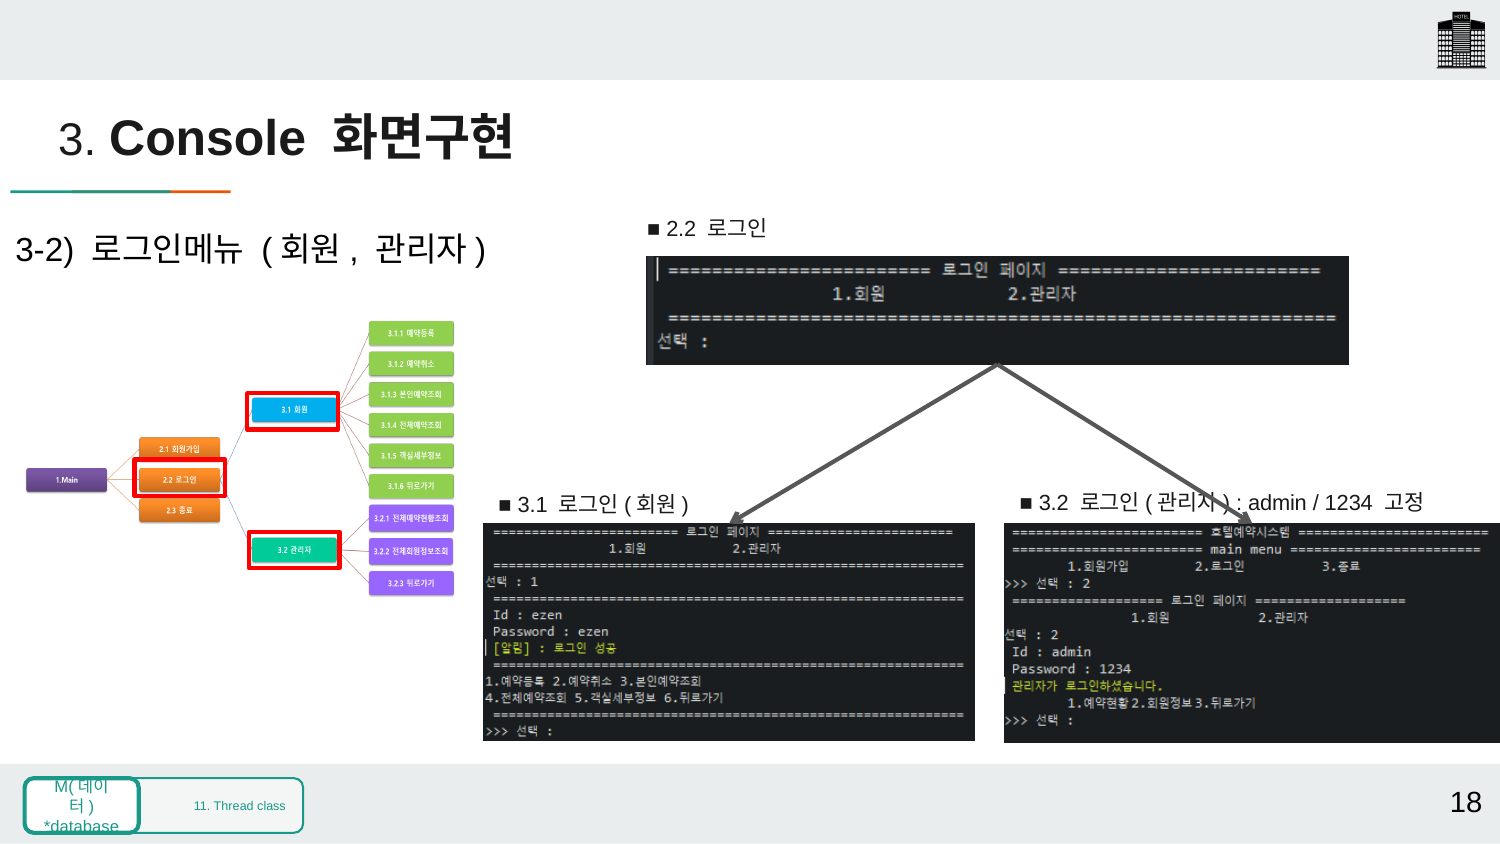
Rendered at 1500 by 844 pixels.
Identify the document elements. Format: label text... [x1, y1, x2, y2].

text_box 3. Console 화면구현 [43, 90, 1305, 178]
picture [1004, 523, 1500, 743]
text_box 3-2) 로그인메뉴 (회원, 관리자) [0, 206, 521, 742]
picture [646, 256, 1349, 365]
picture [24, 312, 457, 603]
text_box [728, 364, 995, 524]
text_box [997, 364, 1253, 524]
picture [483, 523, 975, 741]
slide_number 18 [1407, 768, 1498, 833]
text_box ■ 3.1 로그인(회원) [521, 480, 723, 521]
text_box M(데이터) *database [22, 776, 141, 835]
text_box 11. Thread class [134, 776, 306, 835]
text_box ■ 3.2 로그인(관리자) : admin / 1234 고정 [1258, 477, 1446, 522]
text_box ■ 2.2 로그인 [630, 203, 1073, 252]
picture [1433, 11, 1490, 69]
